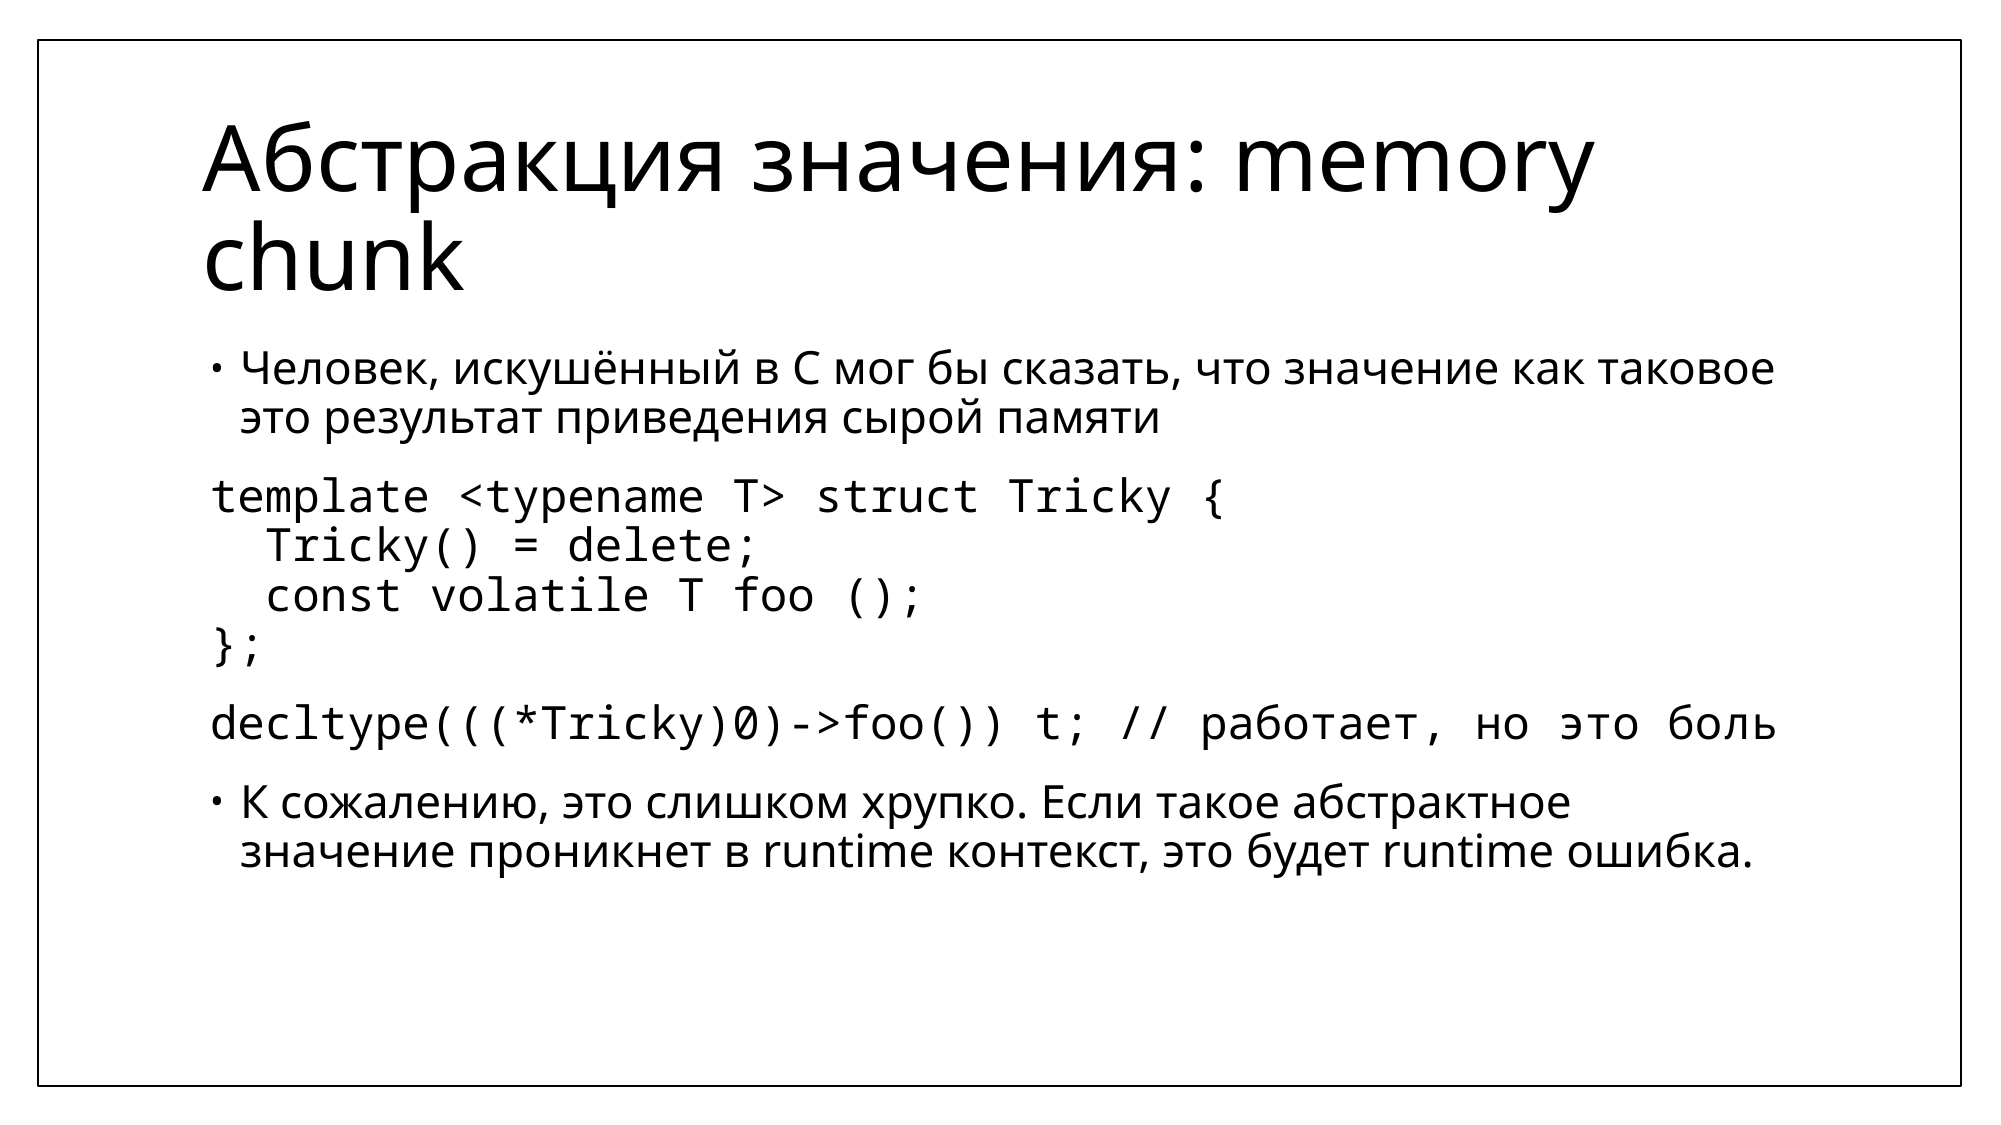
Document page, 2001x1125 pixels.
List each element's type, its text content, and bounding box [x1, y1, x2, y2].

title Абстракция значения: memory chunk [187, 99, 1808, 323]
list Человек, искушённый в C мог бы сказать, что значение как таковое это результат приведения сырой памяти template <typename T> struct Tricky { Tricky() = delete; const volatile T foo (); }; decltype(((*Tricky)0)->foo()) t; // работает, но это боль К сожалению, это слишком хрупко. Если такое абстрактное значение проникнет в runtime контекст, это будет runtime ошибка. [187, 337, 1808, 1000]
